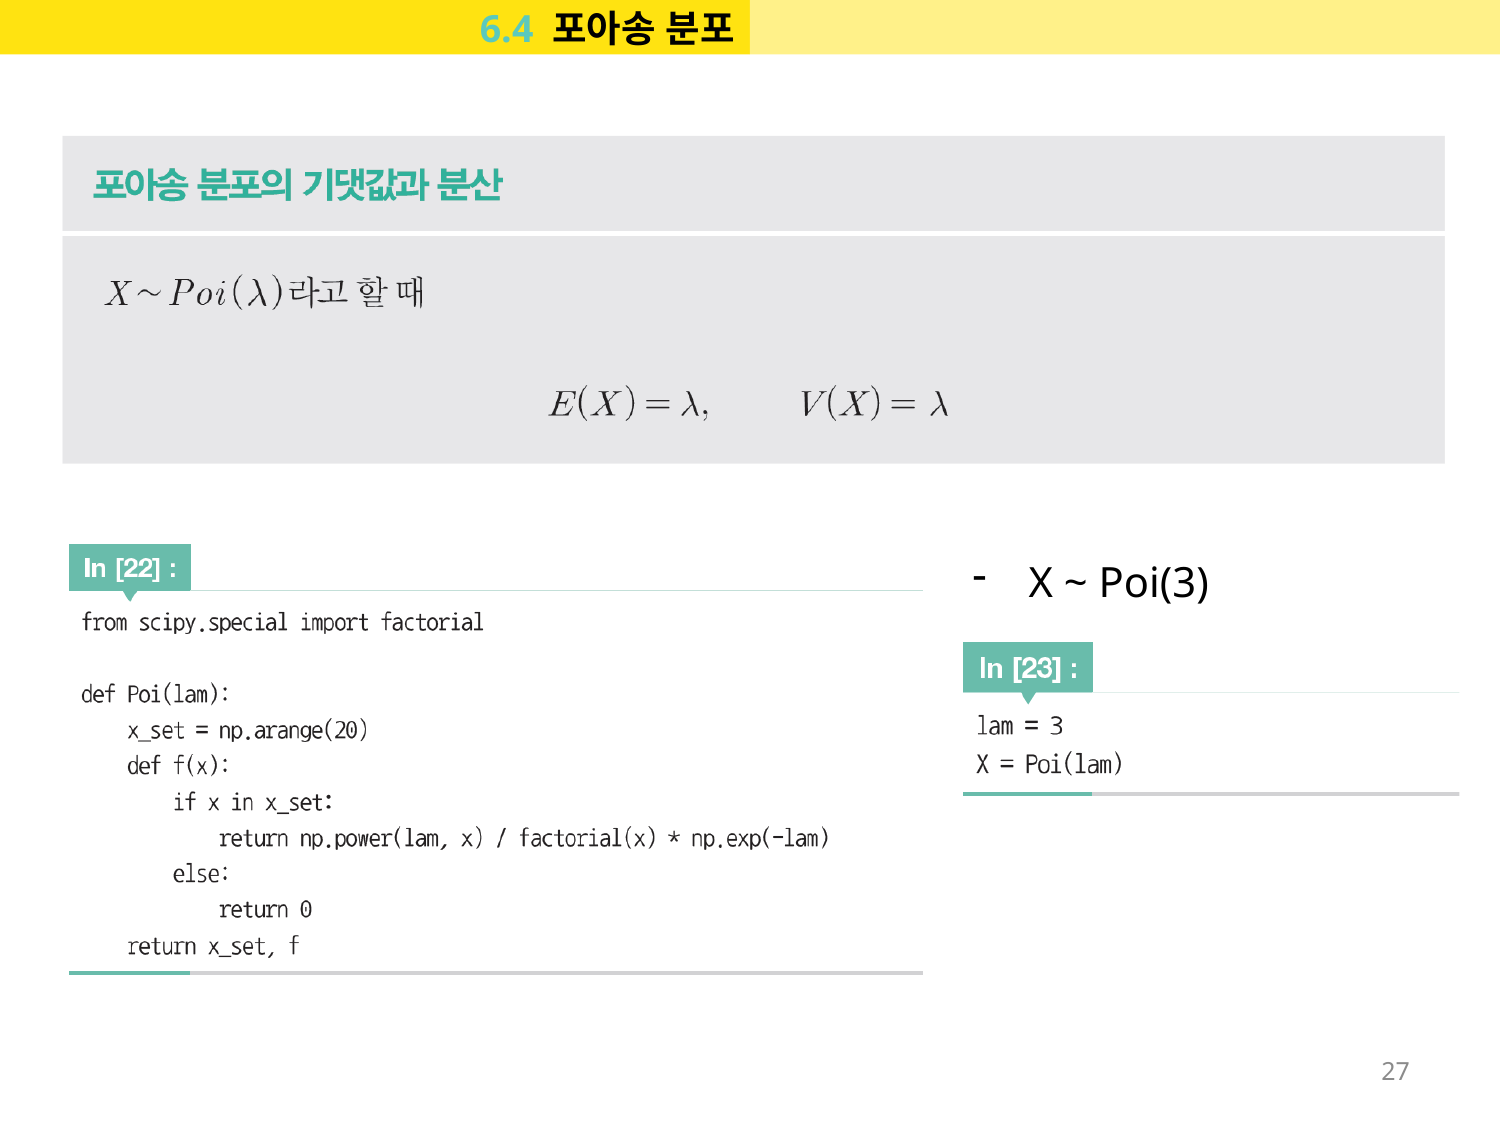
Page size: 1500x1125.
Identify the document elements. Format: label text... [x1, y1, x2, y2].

picture [52, 125, 1455, 470]
text_box X ~ Poi(3) [957, 548, 1466, 613]
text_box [0, 0, 1500, 55]
picture [957, 637, 1460, 801]
slide_number 27 [1074, 1042, 1425, 1103]
picture [64, 540, 923, 977]
